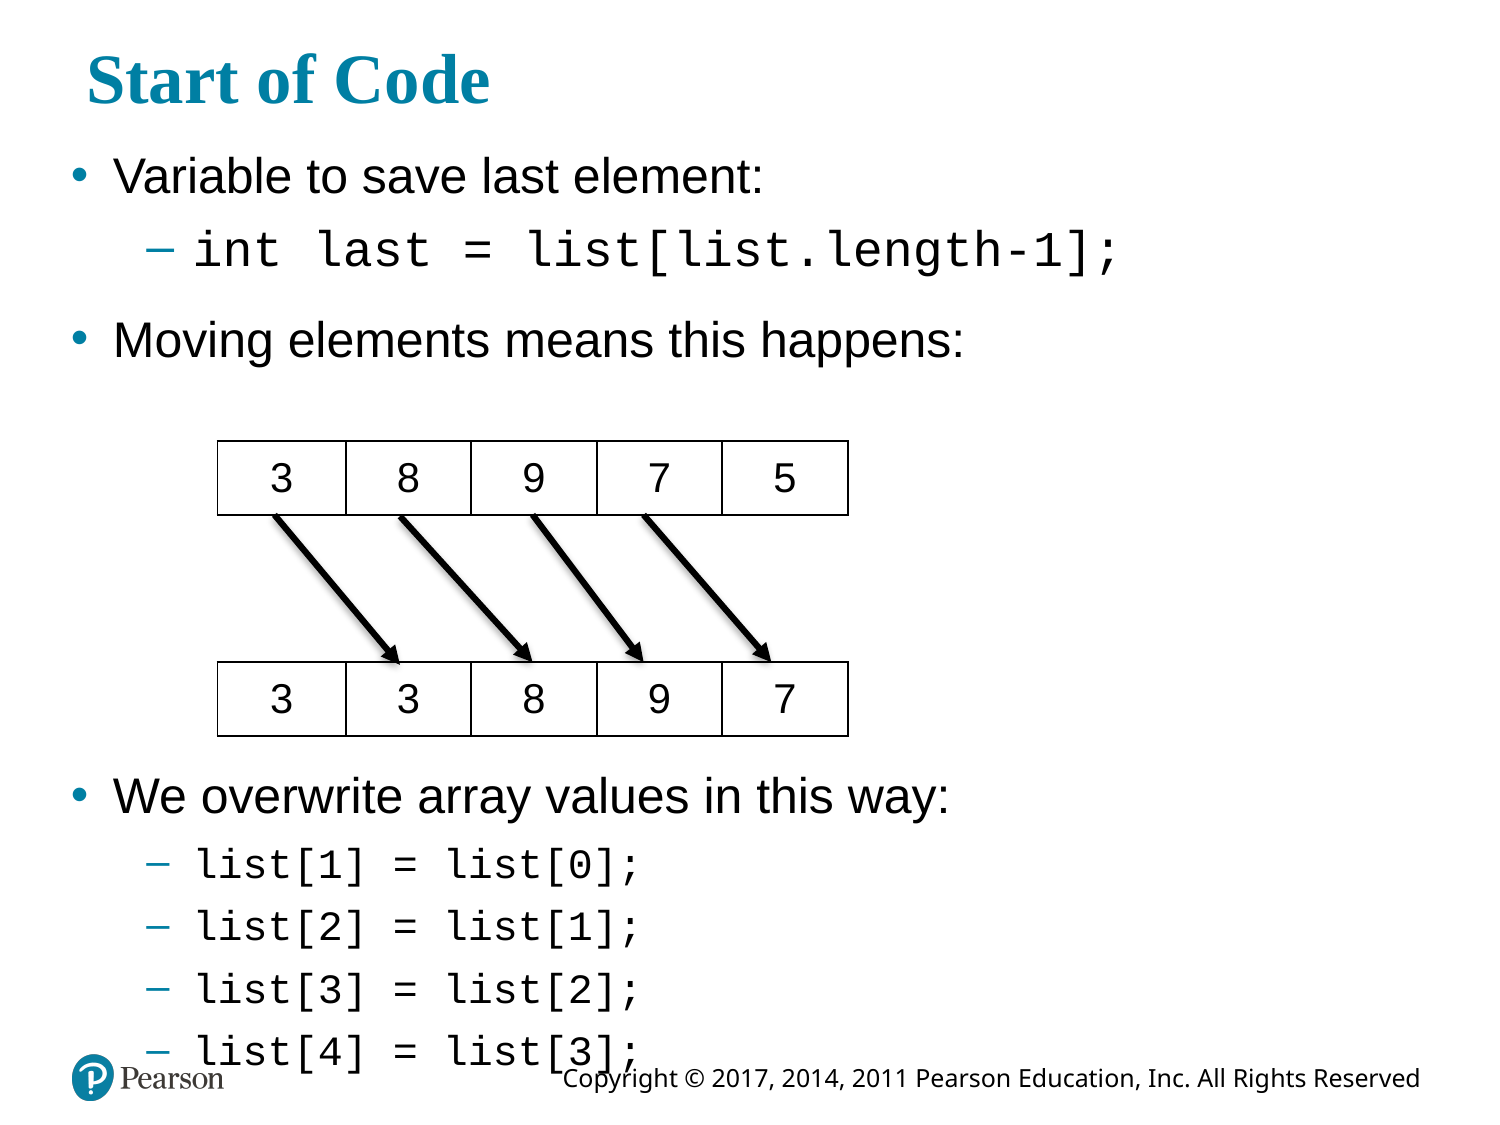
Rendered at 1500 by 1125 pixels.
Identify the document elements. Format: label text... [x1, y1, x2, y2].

table_header 3 [347, 671, 470, 735]
picture [98, 1068, 224, 1101]
table_header 9 [472, 442, 596, 514]
table_header 8 [347, 442, 470, 514]
picture [89, 1068, 106, 1088]
table_header 3 [218, 663, 345, 735]
table_header 3 [218, 442, 345, 514]
table_header 8 [472, 671, 596, 735]
list Variable to save last element: int last = list[list.length-1]; Moving elements means this happens: We overwrite array values in this way: list[1] = list[0]; list[2] = list[1]; list[3] = list[2]; list[4] = list[3]; [55, 128, 1407, 1068]
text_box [532, 514, 642, 663]
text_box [274, 514, 400, 666]
table_header 5 [723, 442, 847, 514]
table_header 7 [723, 663, 847, 735]
table_header 7 [598, 442, 721, 513]
picture [72, 1087, 83, 1101]
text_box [399, 515, 530, 663]
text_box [643, 514, 772, 663]
table_header 9 [598, 670, 721, 735]
title Start of Code [71, 14, 1422, 133]
